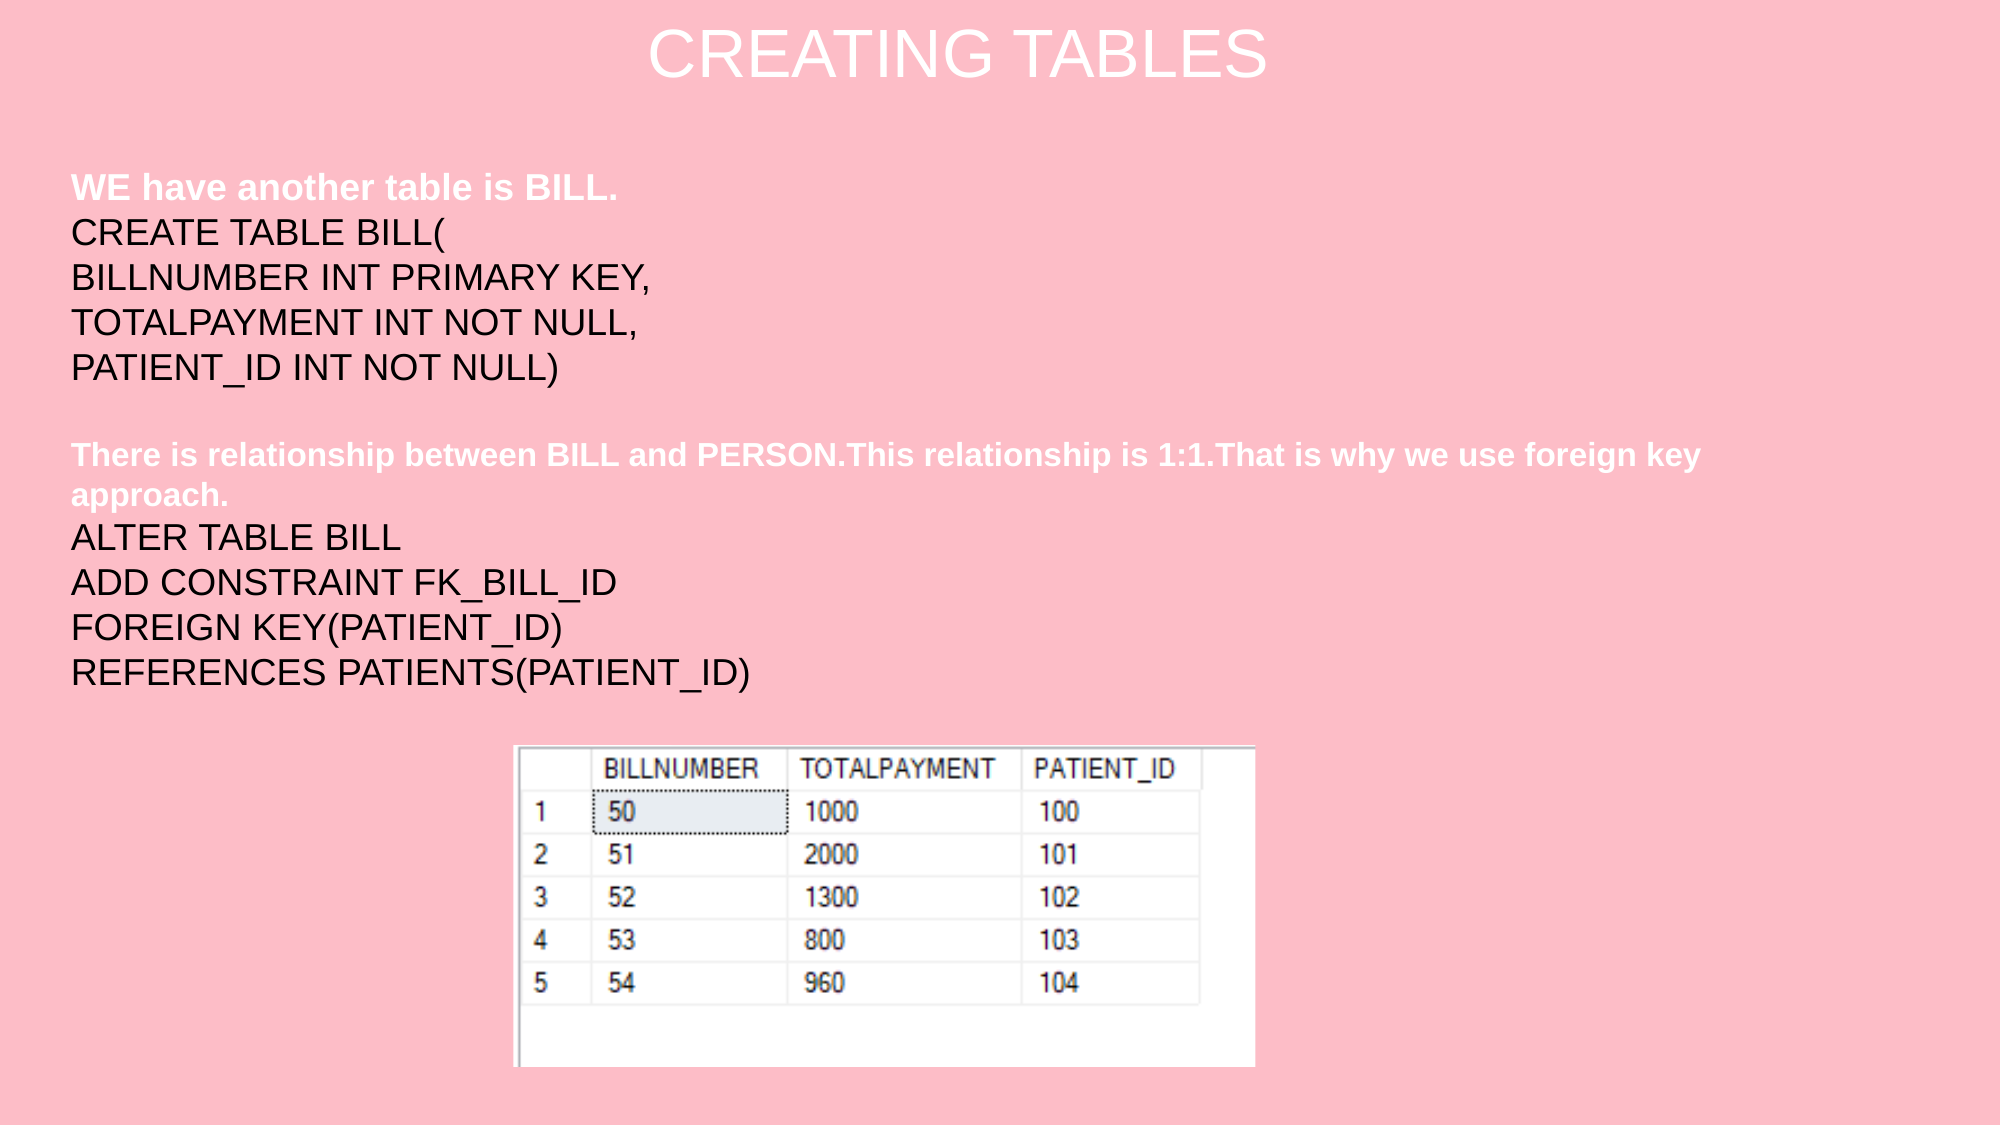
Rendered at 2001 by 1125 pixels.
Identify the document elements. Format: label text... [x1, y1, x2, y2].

list CREATING TABLES [53, 11, 1865, 101]
picture [513, 745, 1256, 1067]
text_box WE have another table is BILL. CREATE TABLE BILL( BILLNUMBER INT PRIMARY KEY, TOTALPAYMENT INT NOT NULL, PATIENT_ID INT NOT NULL) There is relationship between BILL and PERSON.This relationship is 1:1.That is why we use foreign key approach. ALTER TABLE BILL ADD CONSTRAINT FK_BILL_ID FOREIGN KEY(PATIENT_ID) REFERENCES PATIENTS(PATIENT_ID) [53, 155, 1782, 786]
